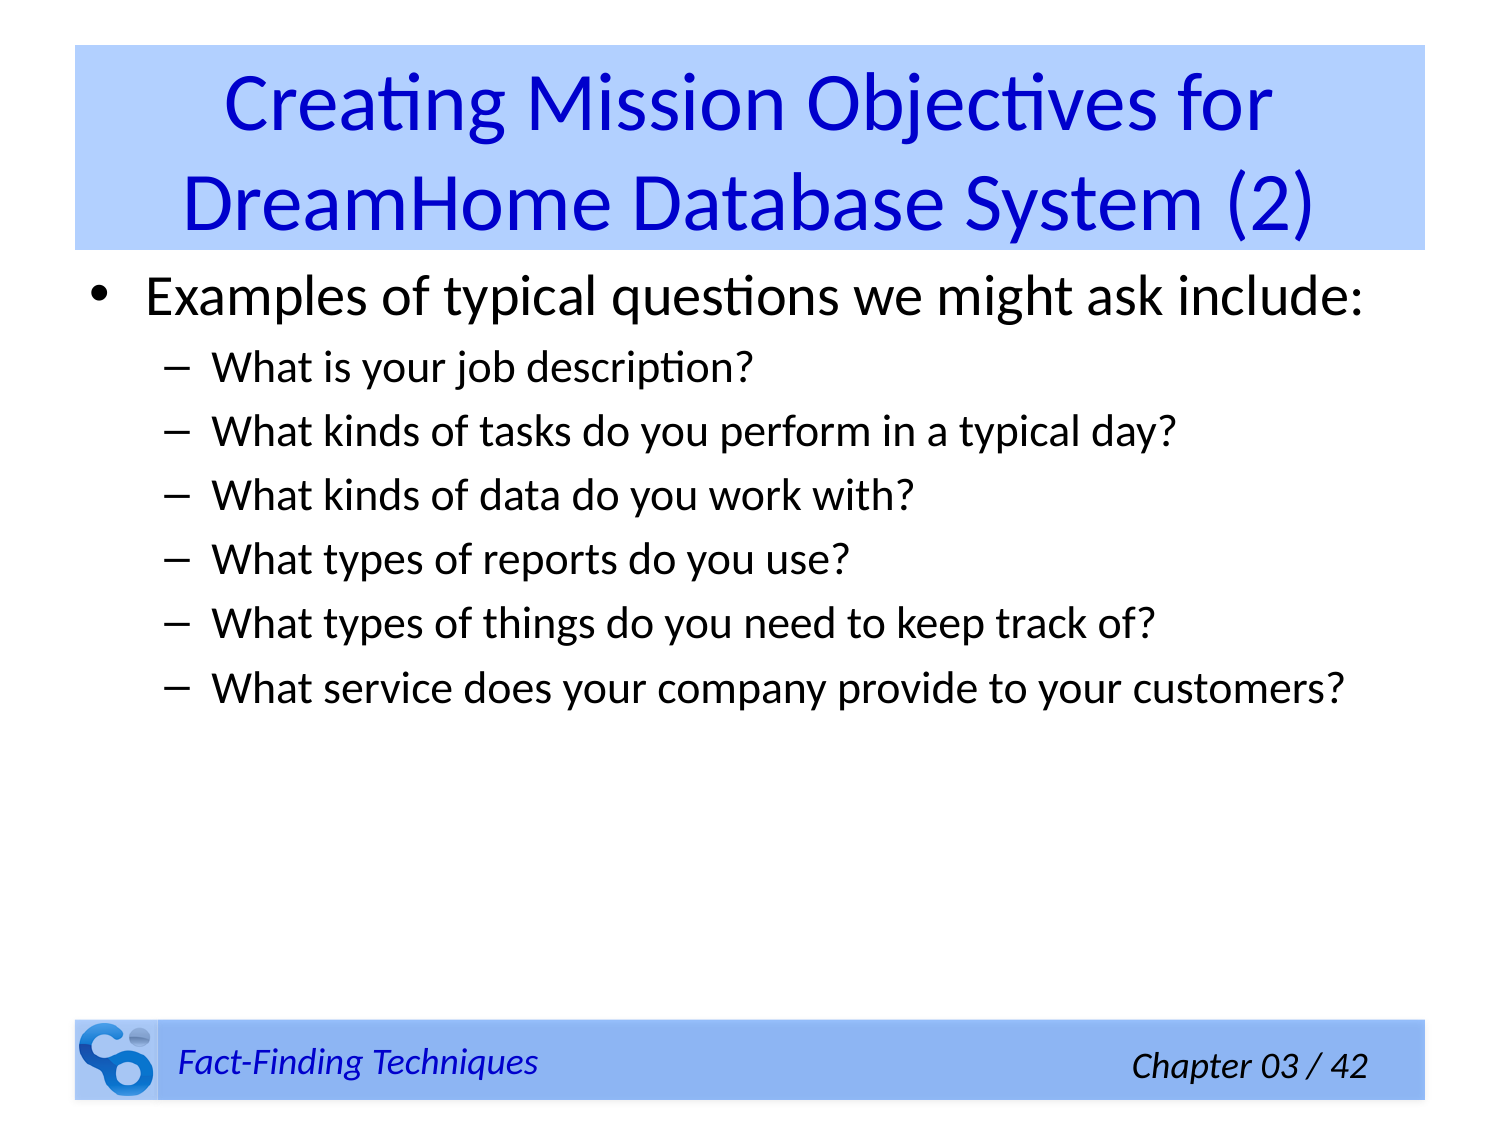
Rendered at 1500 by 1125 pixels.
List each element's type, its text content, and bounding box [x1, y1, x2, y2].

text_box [74, 1019, 1426, 1125]
title Creating Mission Objectives for DreamHome Database System (2) [75, 45, 1425, 250]
list Examples of typical questions we might ask include: What is your job description? What kinds of tasks do you perform in a typical day? What kinds of data do you work with? What types of reports do you use? What types of things do you need to keep track of? What service does your company provide to your customers? [74, 249, 1412, 1000]
